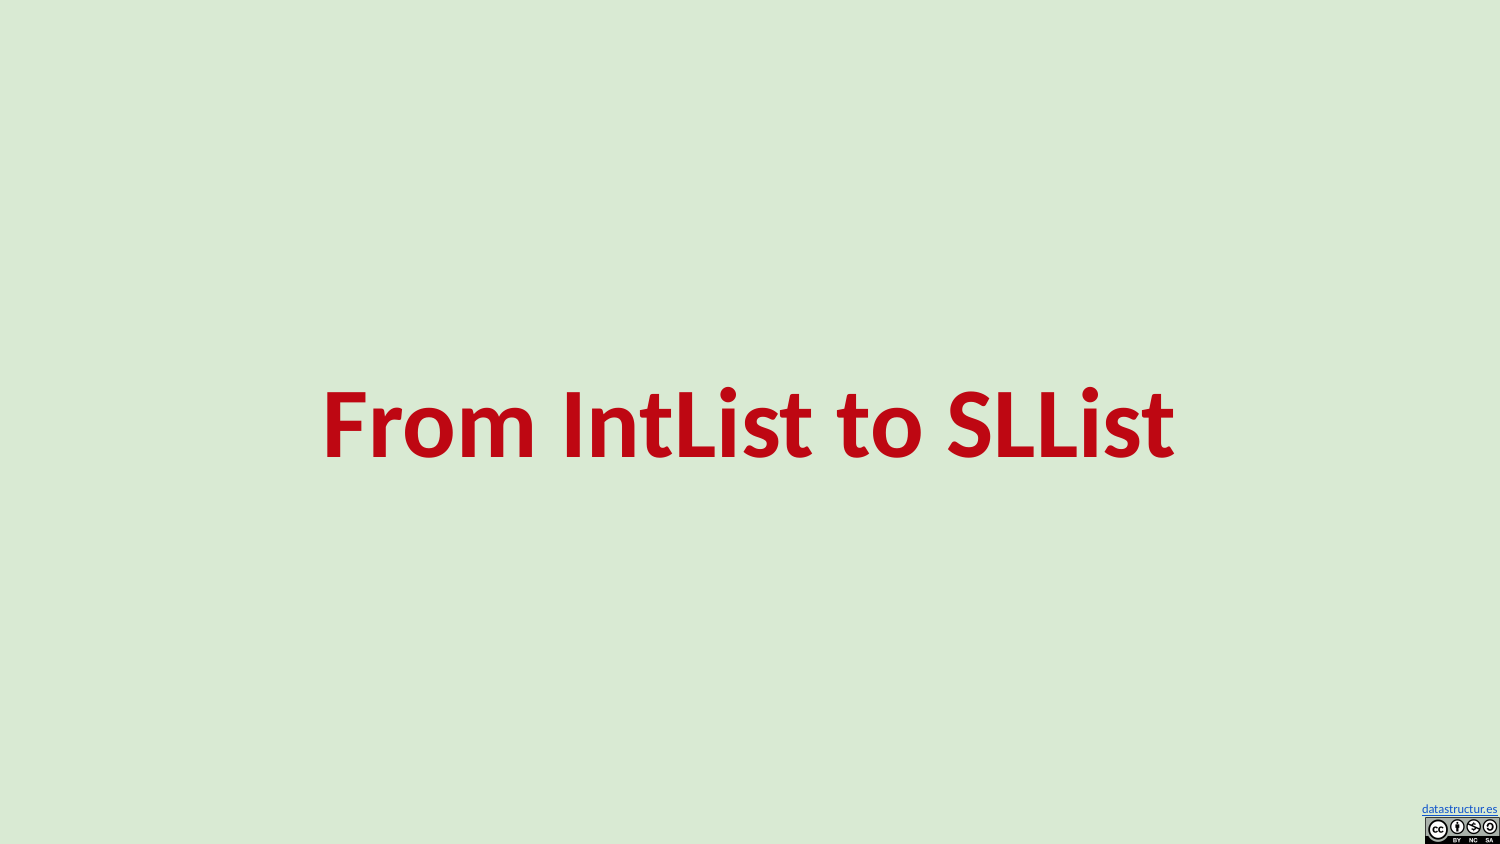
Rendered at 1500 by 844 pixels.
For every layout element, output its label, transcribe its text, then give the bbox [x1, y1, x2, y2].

title From IntList to SLList [152, 351, 1348, 493]
picture [1425, 817, 1500, 844]
